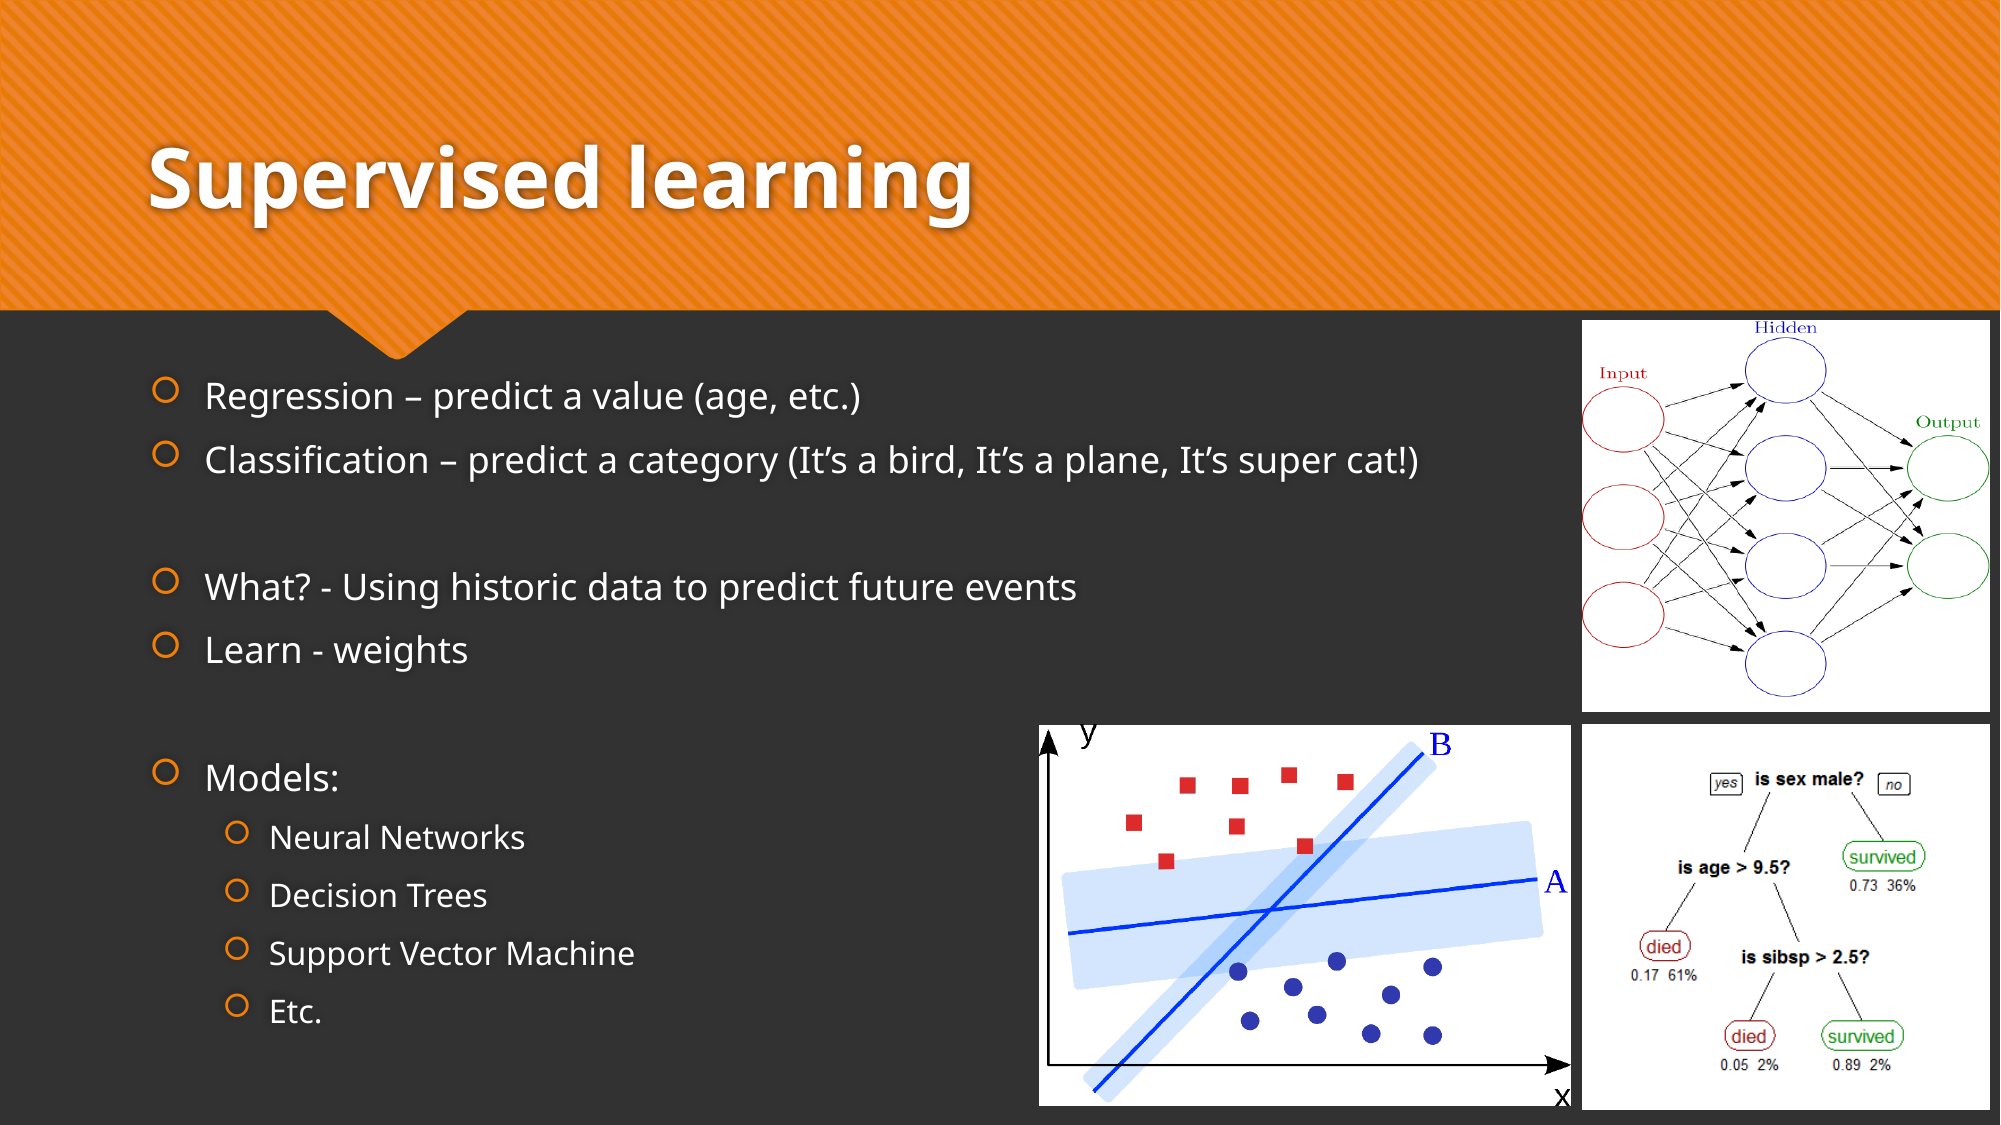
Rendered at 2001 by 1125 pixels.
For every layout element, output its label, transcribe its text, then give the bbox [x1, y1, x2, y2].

picture [1038, 724, 1572, 1106]
picture [1581, 724, 1991, 1110]
picture [1581, 319, 1991, 713]
title Supervised learning [132, 73, 1868, 233]
list Regression – predict a value (age, etc.) Classification – predict a category (It’s a bird, It’s a plane, It’s super cat!) What? - Using historic data to predict future events Learn - weights Models: Neural Networks Decision Trees Support Vector Machine Etc. [134, 364, 1572, 1038]
